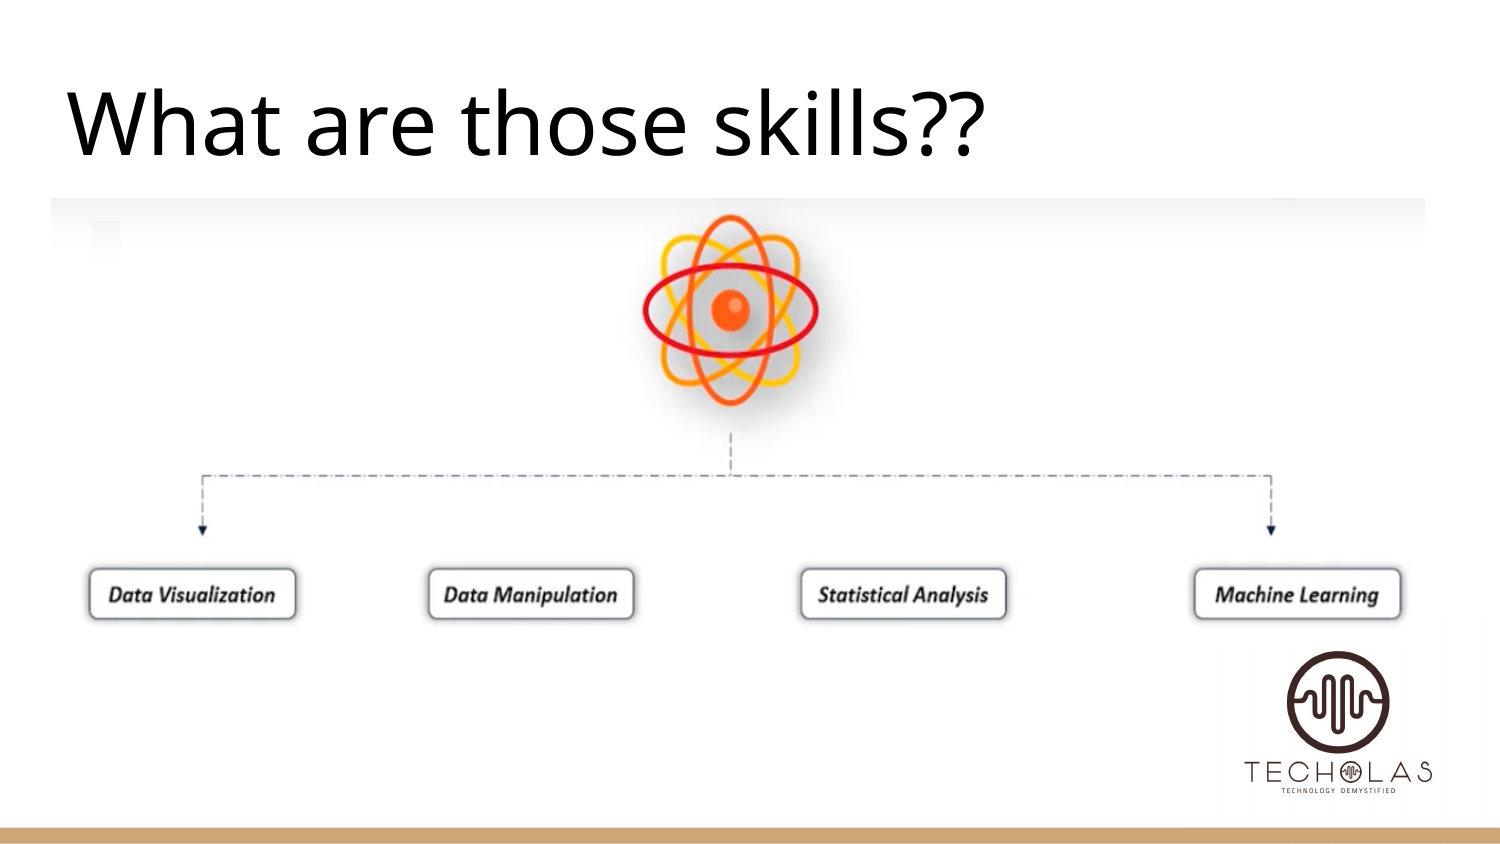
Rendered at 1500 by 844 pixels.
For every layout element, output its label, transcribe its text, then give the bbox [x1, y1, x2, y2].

picture [50, 198, 1500, 827]
title What are those skills?? [51, 51, 1449, 189]
